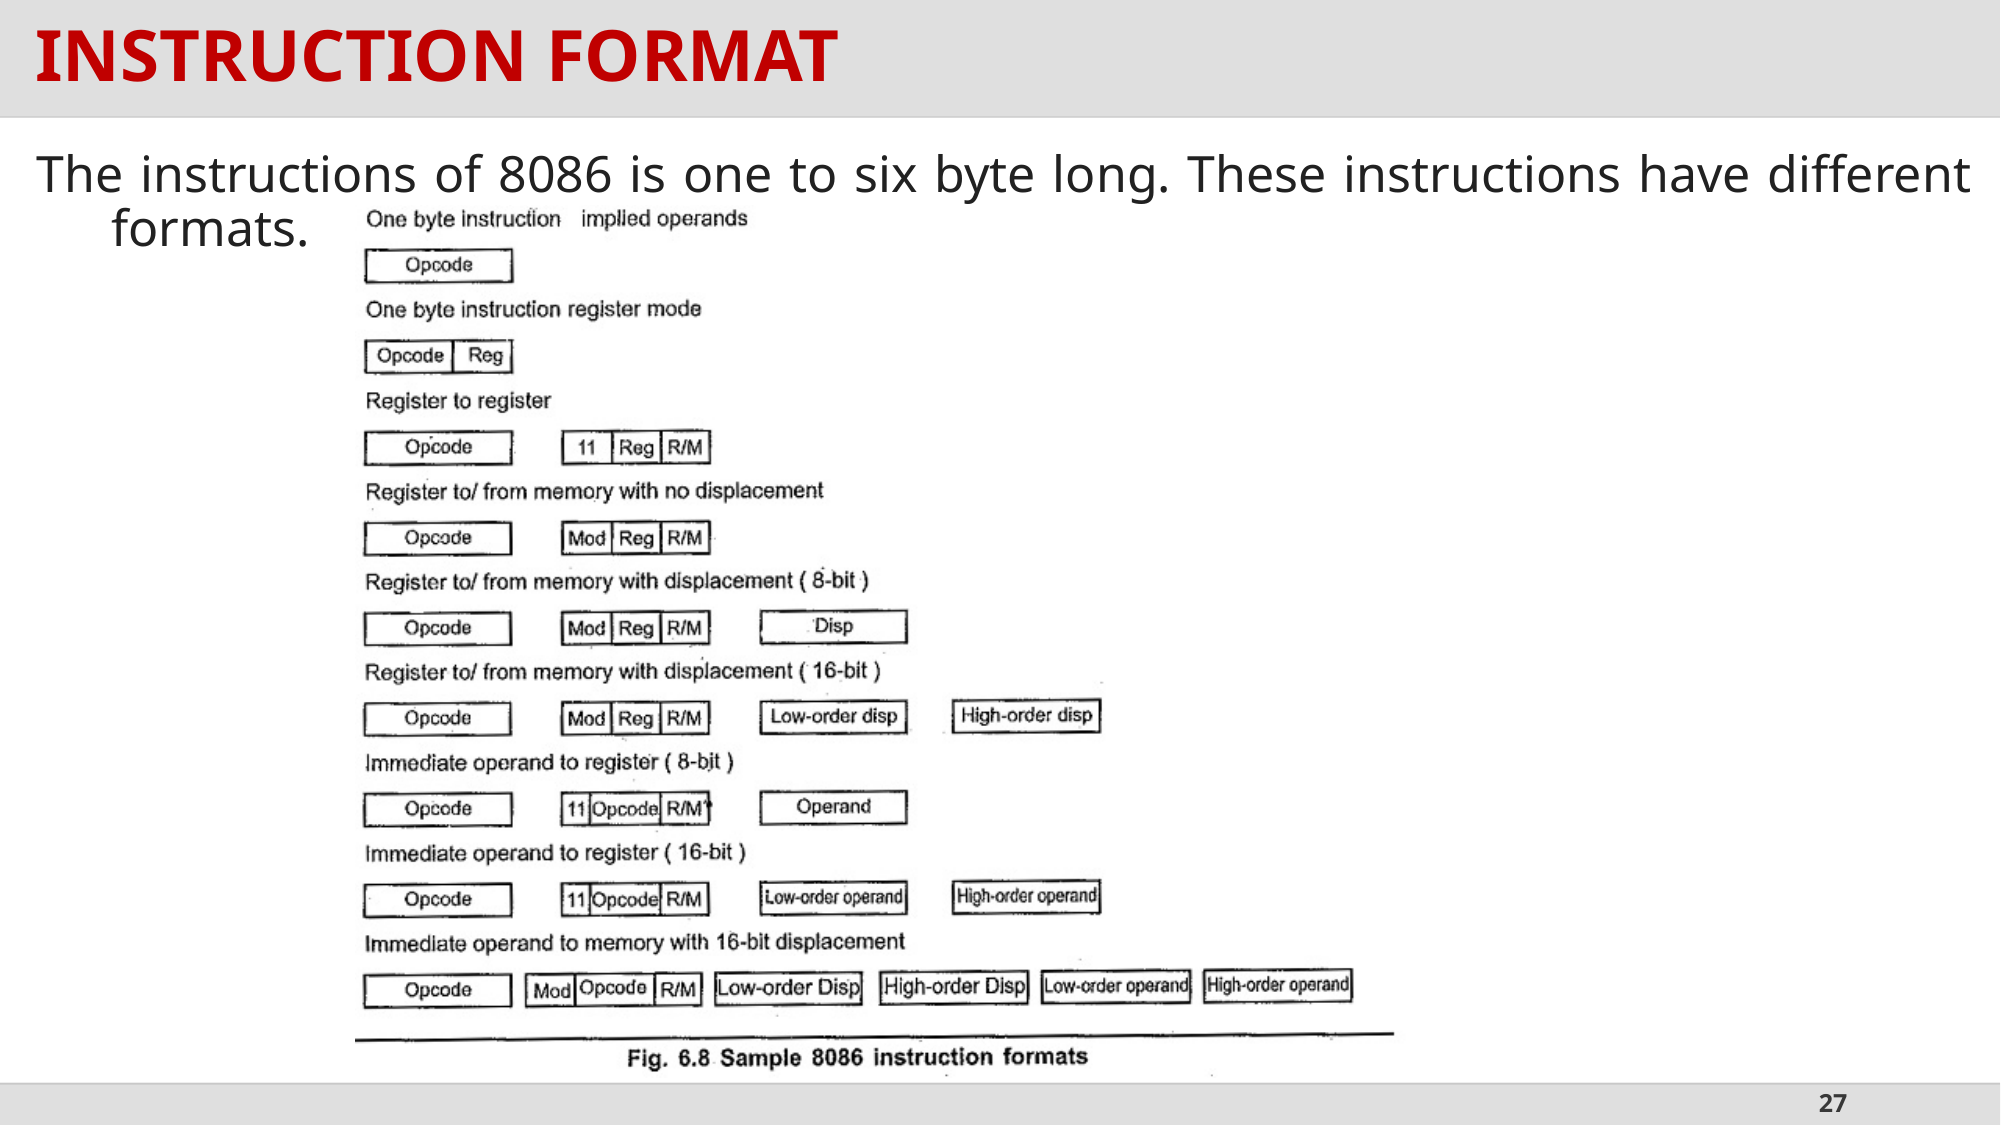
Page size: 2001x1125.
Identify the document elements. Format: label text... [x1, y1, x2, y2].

picture [355, 205, 1449, 1078]
title INSTRUCTION FORMAT [0, 0, 2000, 117]
list The instructions of 8086 is one to six byte long. These instructions have different formats. [21, 141, 1988, 1063]
